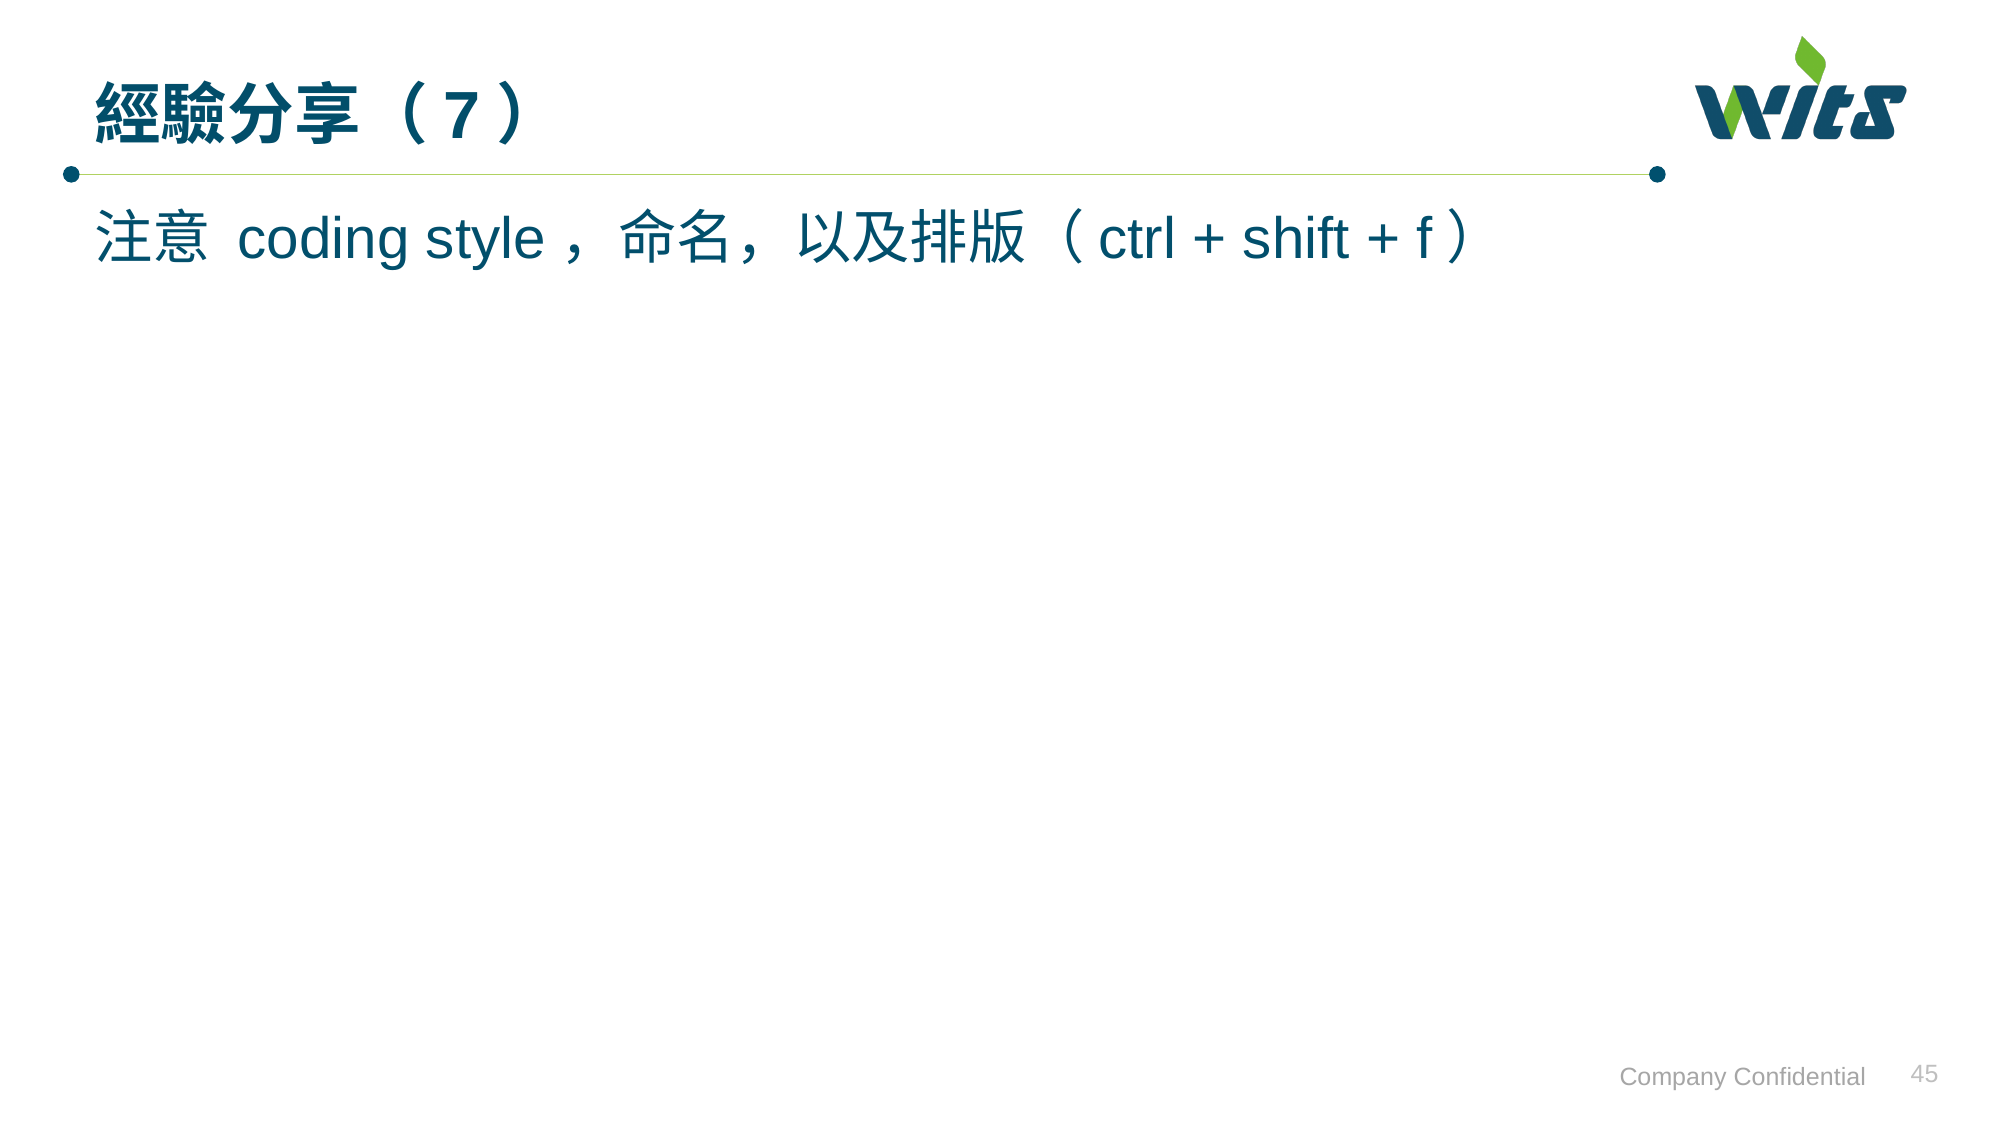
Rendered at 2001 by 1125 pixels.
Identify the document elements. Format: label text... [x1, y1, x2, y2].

list 注意 coding style，命名，以及排版（ctrl + shift + f） [79, 200, 1863, 1014]
picture [1616, 0, 1983, 208]
title 經驗分享（7） [79, 49, 1657, 161]
slide_number 45 [1503, 1042, 1954, 1103]
